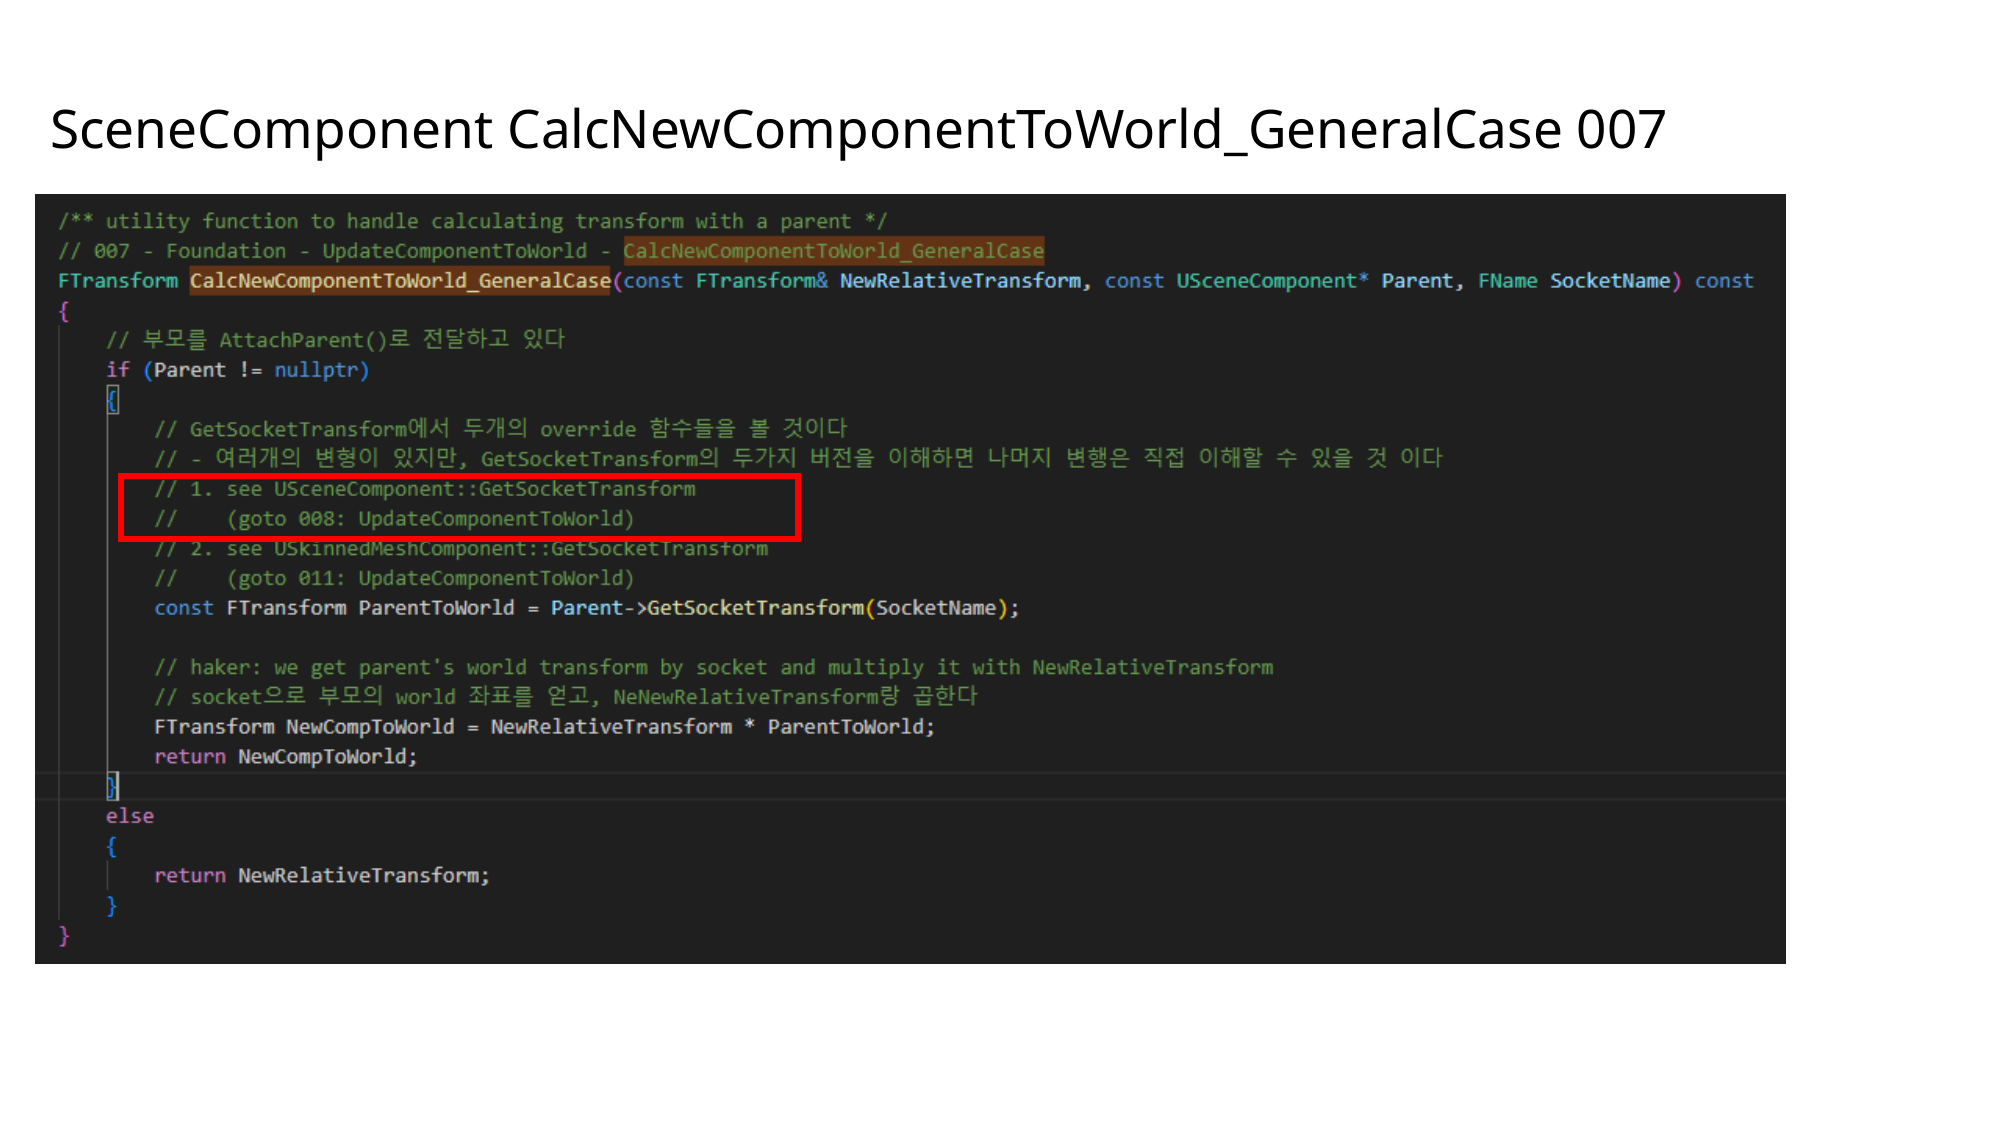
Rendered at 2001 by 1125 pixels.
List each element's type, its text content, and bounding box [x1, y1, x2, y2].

text_box SceneComponent CalcNewComponentToWorld_GeneralCase 007 [34, 67, 1760, 194]
picture [34, 194, 1786, 964]
